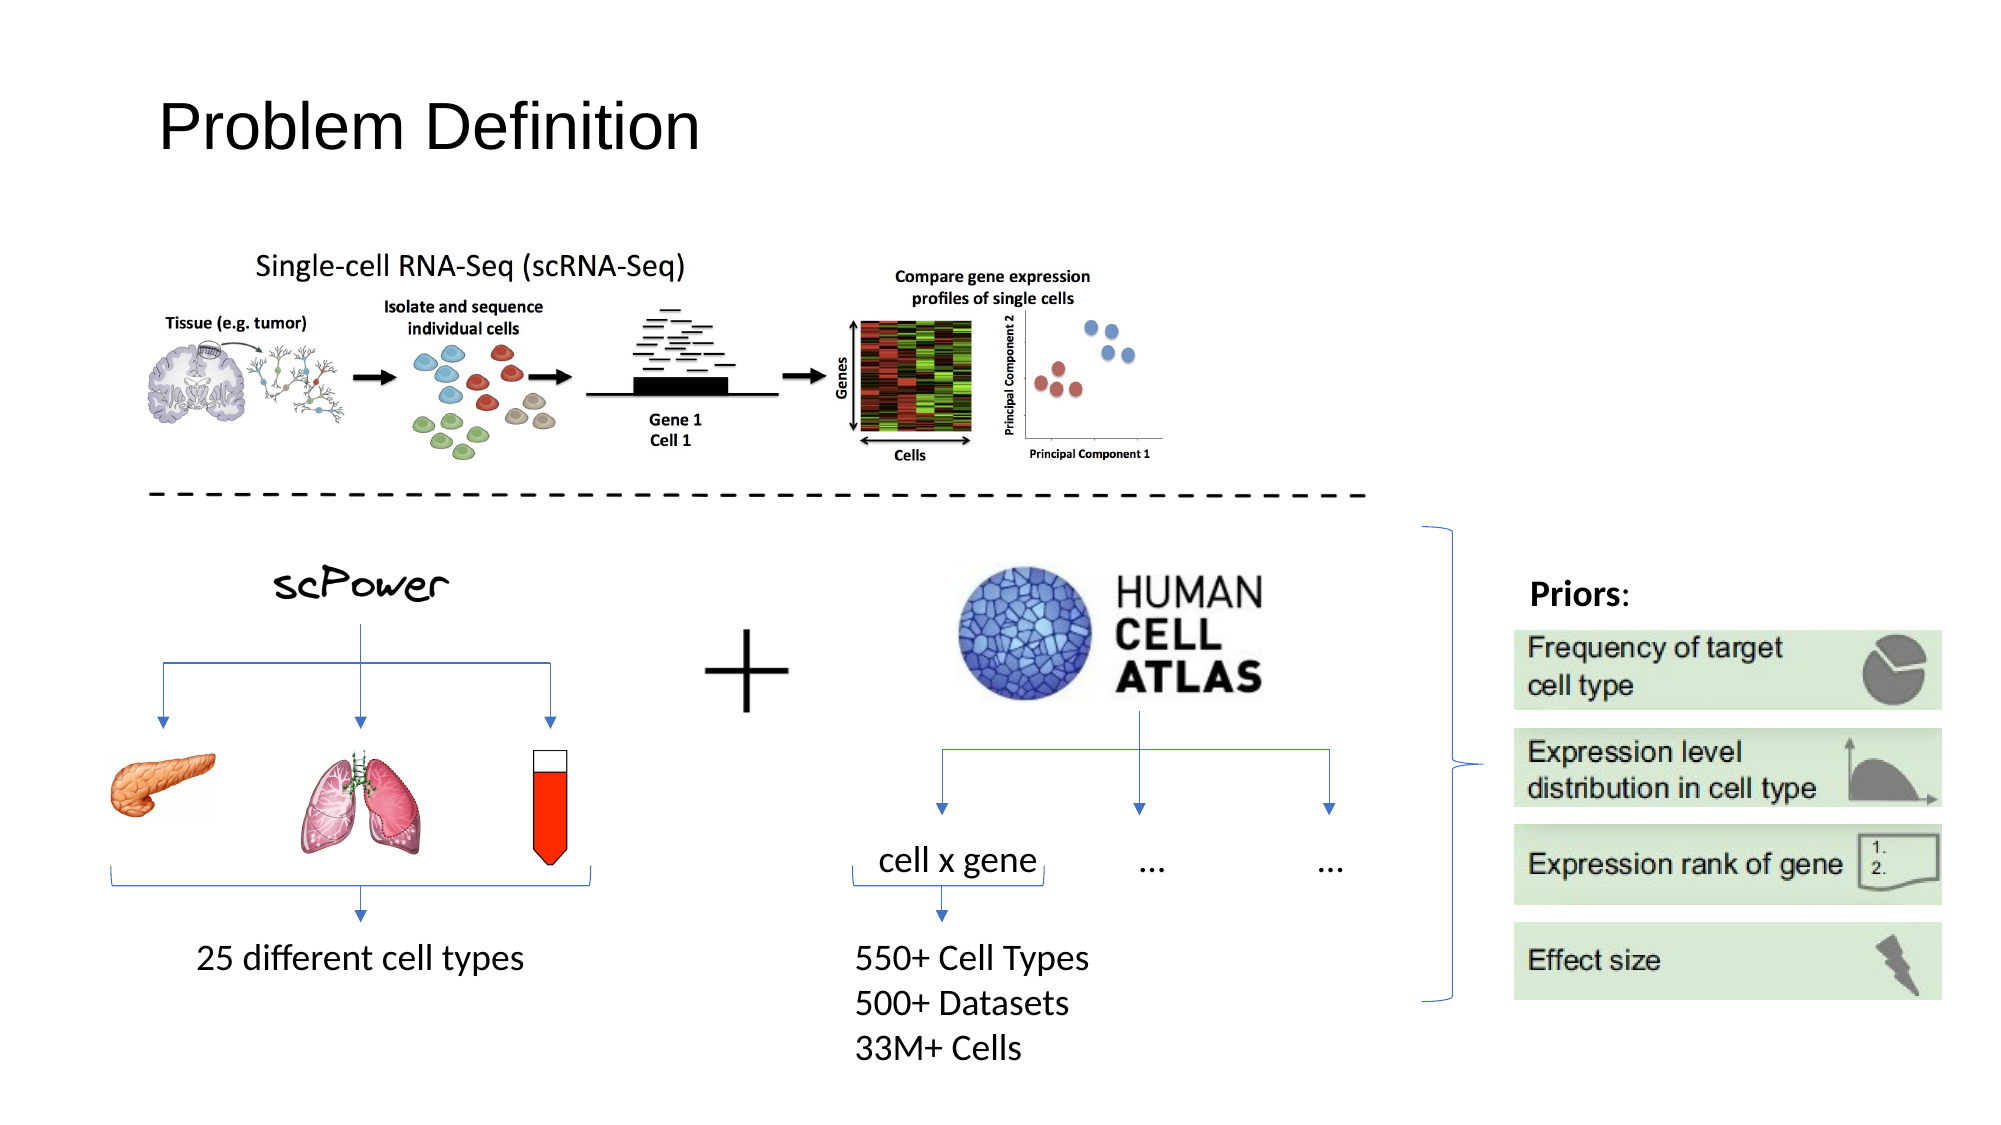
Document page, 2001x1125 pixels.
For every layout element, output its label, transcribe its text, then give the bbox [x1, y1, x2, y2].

text_box 550+ Cell Types 500+ Datasets 33M+ Cells [839, 925, 1105, 1076]
picture [1514, 922, 1942, 1001]
picture [1514, 630, 1942, 710]
picture [1514, 824, 1942, 905]
picture [1514, 728, 1942, 807]
text_box [110, 865, 592, 887]
picture [300, 749, 421, 855]
picture [143, 218, 1169, 484]
text_box Problem Definition [143, 75, 1815, 170]
picture [143, 489, 1369, 501]
picture [956, 561, 1263, 705]
picture [701, 626, 792, 715]
picture [532, 749, 568, 866]
text_box [1421, 526, 1484, 1003]
picture [110, 753, 216, 818]
text_box cell x gene … … [863, 827, 1360, 888]
picture [269, 562, 452, 605]
text_box 25 different cell types [181, 925, 540, 986]
text_box Priors: [1515, 561, 1646, 621]
text_box [851, 865, 1045, 887]
